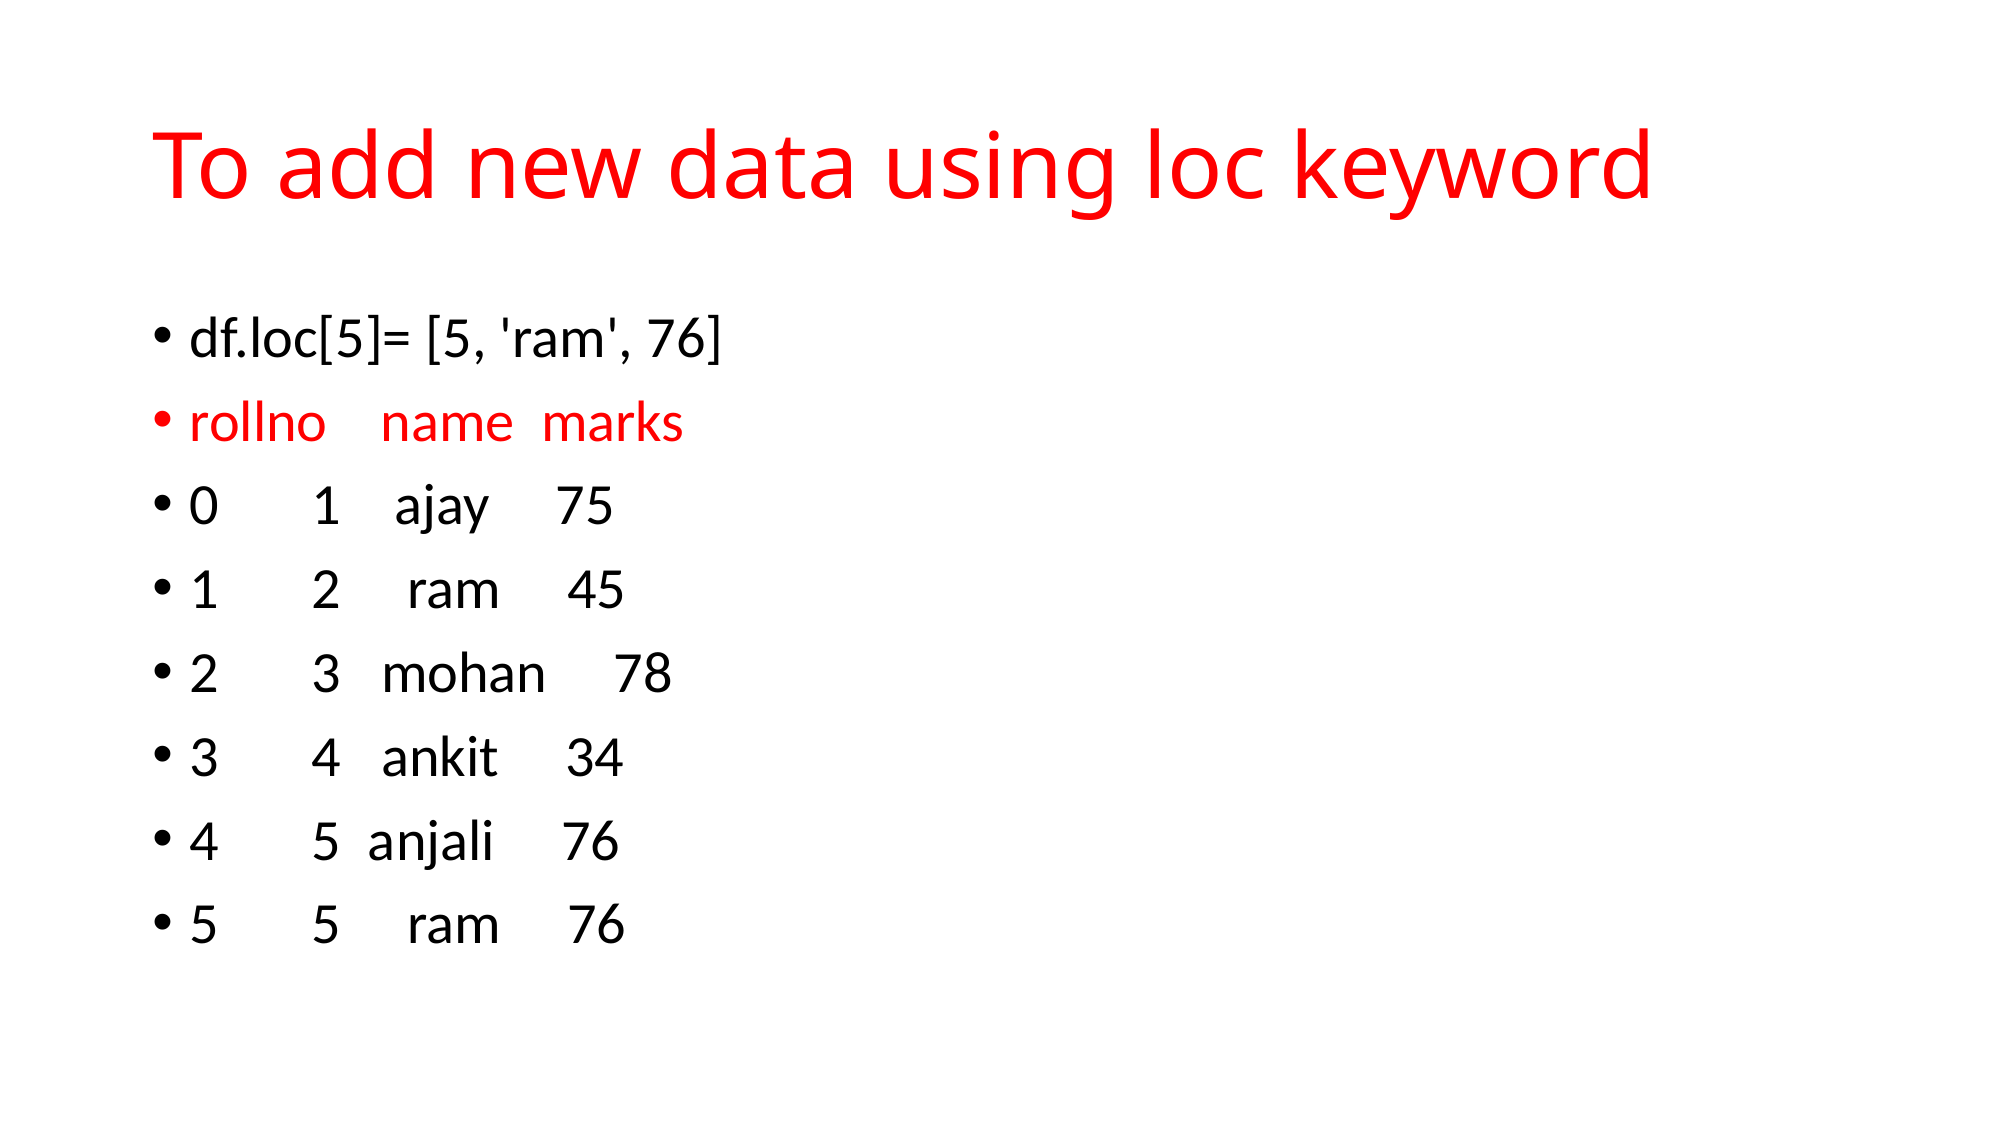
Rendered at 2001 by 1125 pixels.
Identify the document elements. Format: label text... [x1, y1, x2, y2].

list df.loc[5]= [5, 'ram', 76] rollno name marks 0 1 ajay 75 1 2 ram 45 2 3 mohan 78 3 4 ankit 34 4 5 anjali 76 5 5 ram 76 [137, 299, 1863, 1014]
title To add new data using loc keyword [137, 59, 1863, 278]
